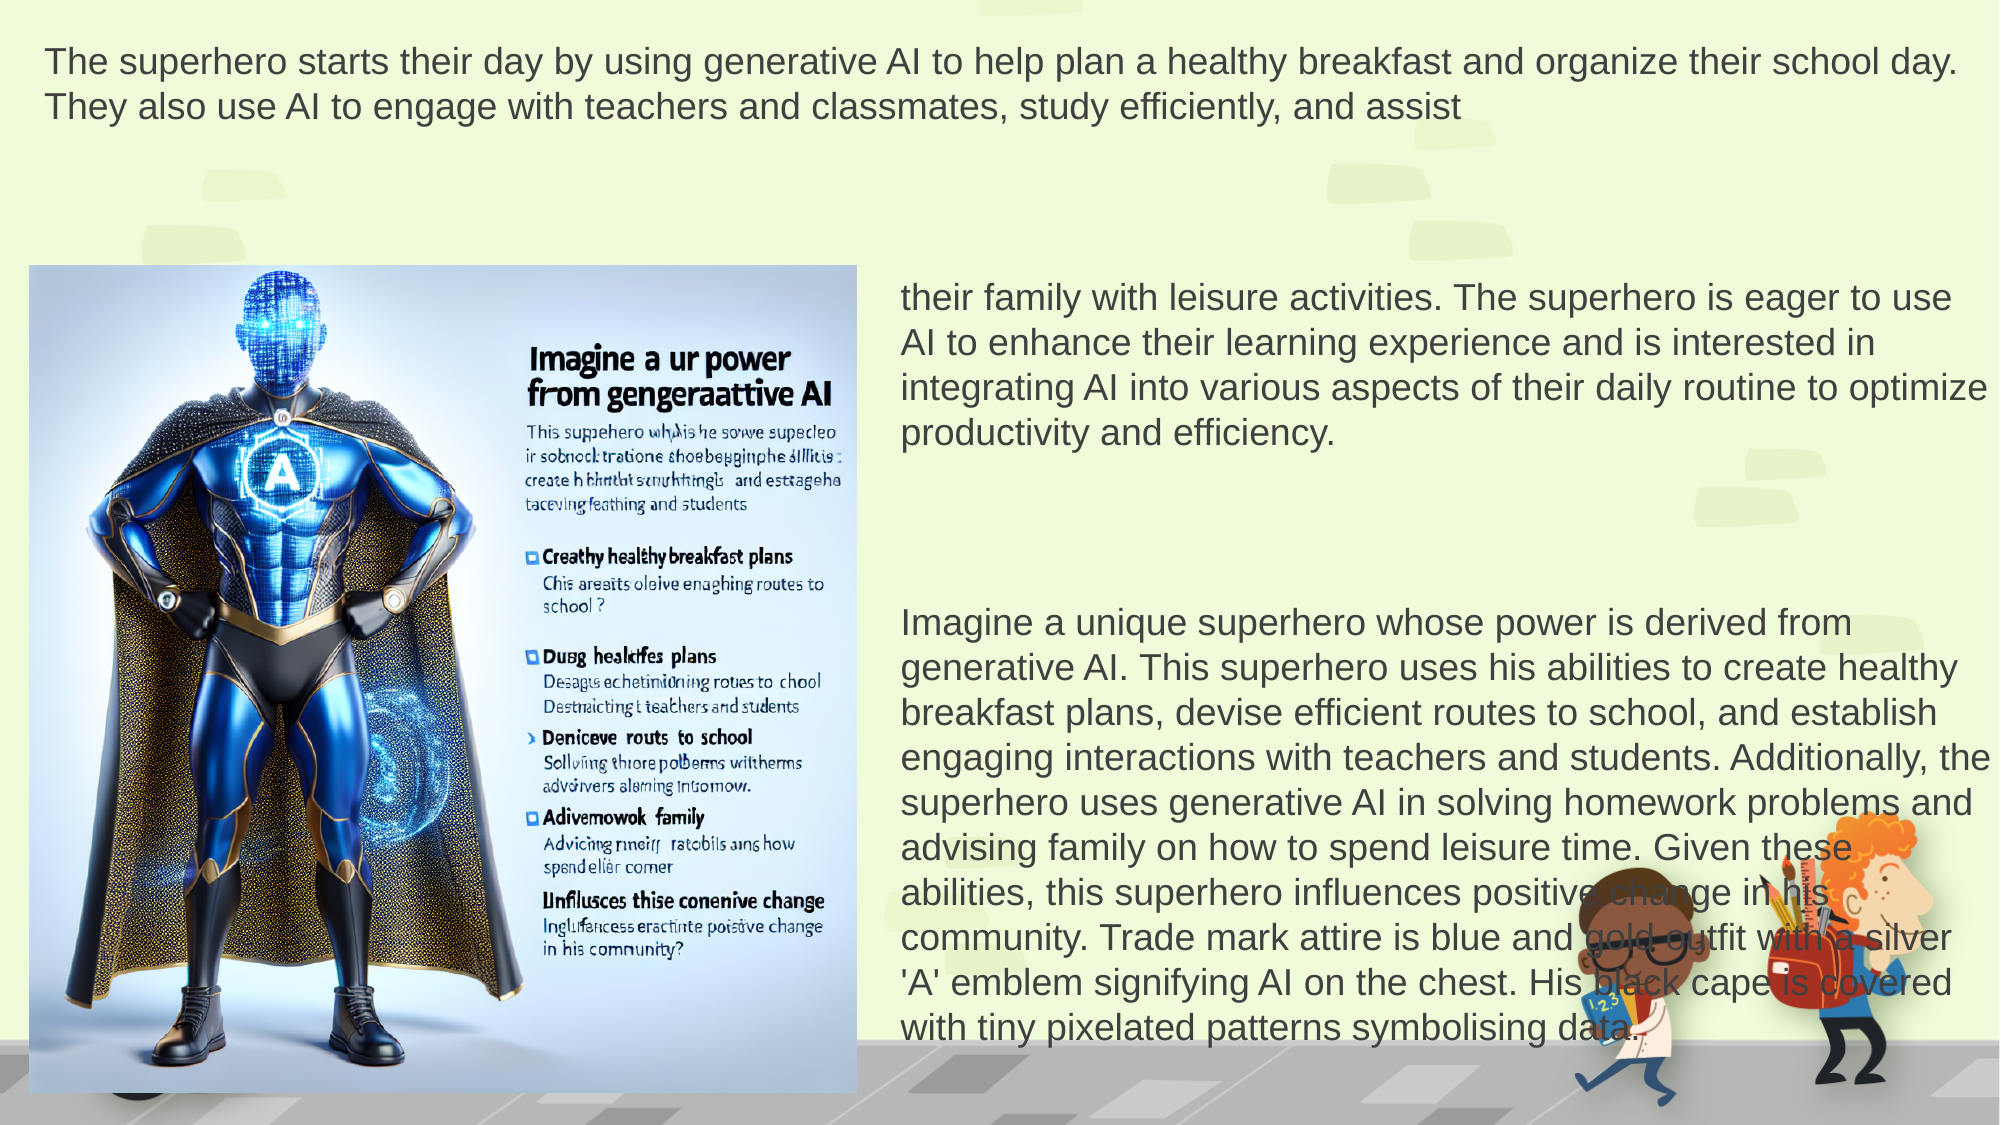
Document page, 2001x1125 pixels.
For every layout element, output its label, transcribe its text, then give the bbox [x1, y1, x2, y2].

picture [0, 0, 2000, 1125]
text_box their family with leisure activities. The superhero is eager to use AI to enhance their learning experience and is interested in integrating AI into various aspects of their daily routine to optimize productivity and efficiency. [885, 265, 2000, 461]
text_box The superhero starts their day by using generative AI to help plan a healthy breakfast and organize their school day. They also use AI to engage with teachers and classmates, study efficiently, and assist [29, 29, 1979, 135]
text_box Imagine a unique superhero whose power is derived from generative AI. This superhero uses his abilities to create healthy breakfast plans, devise efficient routes to school, and establish engaging interactions with teachers and students. Additionally, the superhero uses generative AI in solving homework problems and advising family on how to spend leisure time. Given these abilities, this superhero influences positive change in his community. Trade mark attire is blue and gold outfit with a silver 'A' emblem signifying AI on the chest. His black cape is covered with tiny pixelated patterns symbolising data. [885, 590, 2000, 1056]
